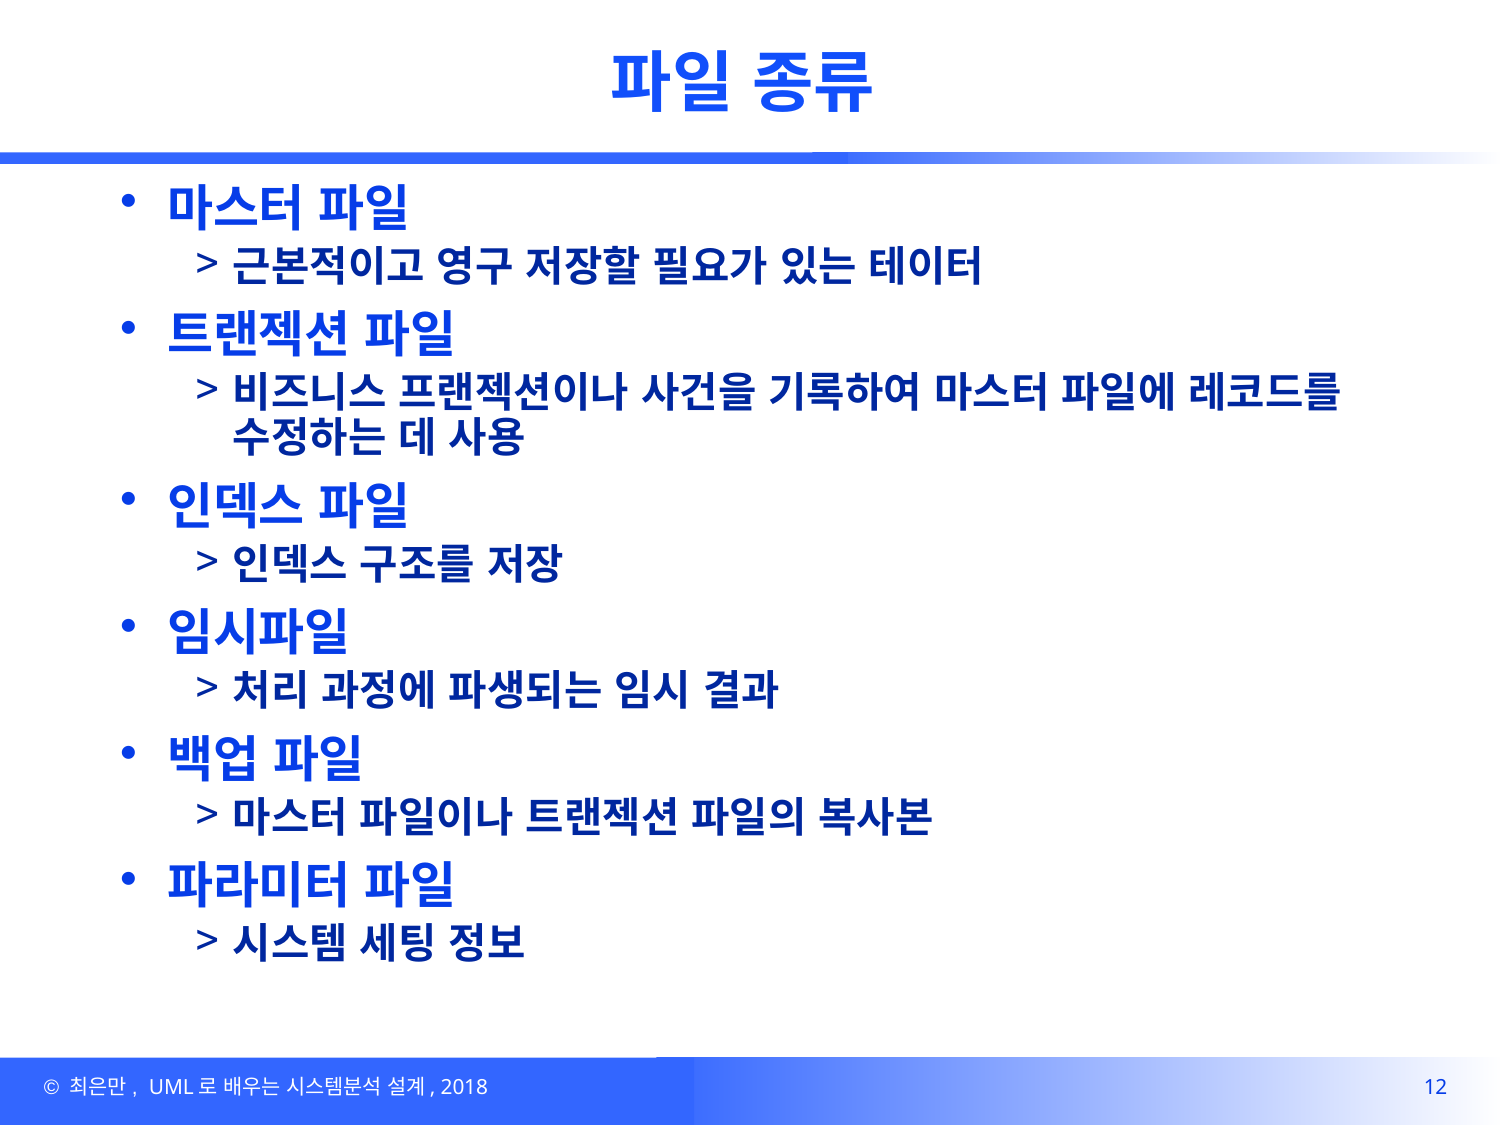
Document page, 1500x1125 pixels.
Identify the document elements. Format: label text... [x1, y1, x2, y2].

text_box [0, 0, 1500, 75]
list 마스터 파일 근본적이고 영구 저장할 필요가 있는 테이터 트랜젝션 파일 비즈니스 프랜젝션이나 사건을 기록하여 마스터 파일에 레코드를 수정하는 데 사용 인덱스 파일 인덱스 구조를 저장 임시파일 처리 과정에 파생되는 임시 결과 백업 파일 마스터 파일이나 트랜젝션 파일의 복사본 파라미터 파일 시스템 세팅 정보 [105, 175, 1388, 1050]
title 파일 종류 [105, 75, 1381, 136]
